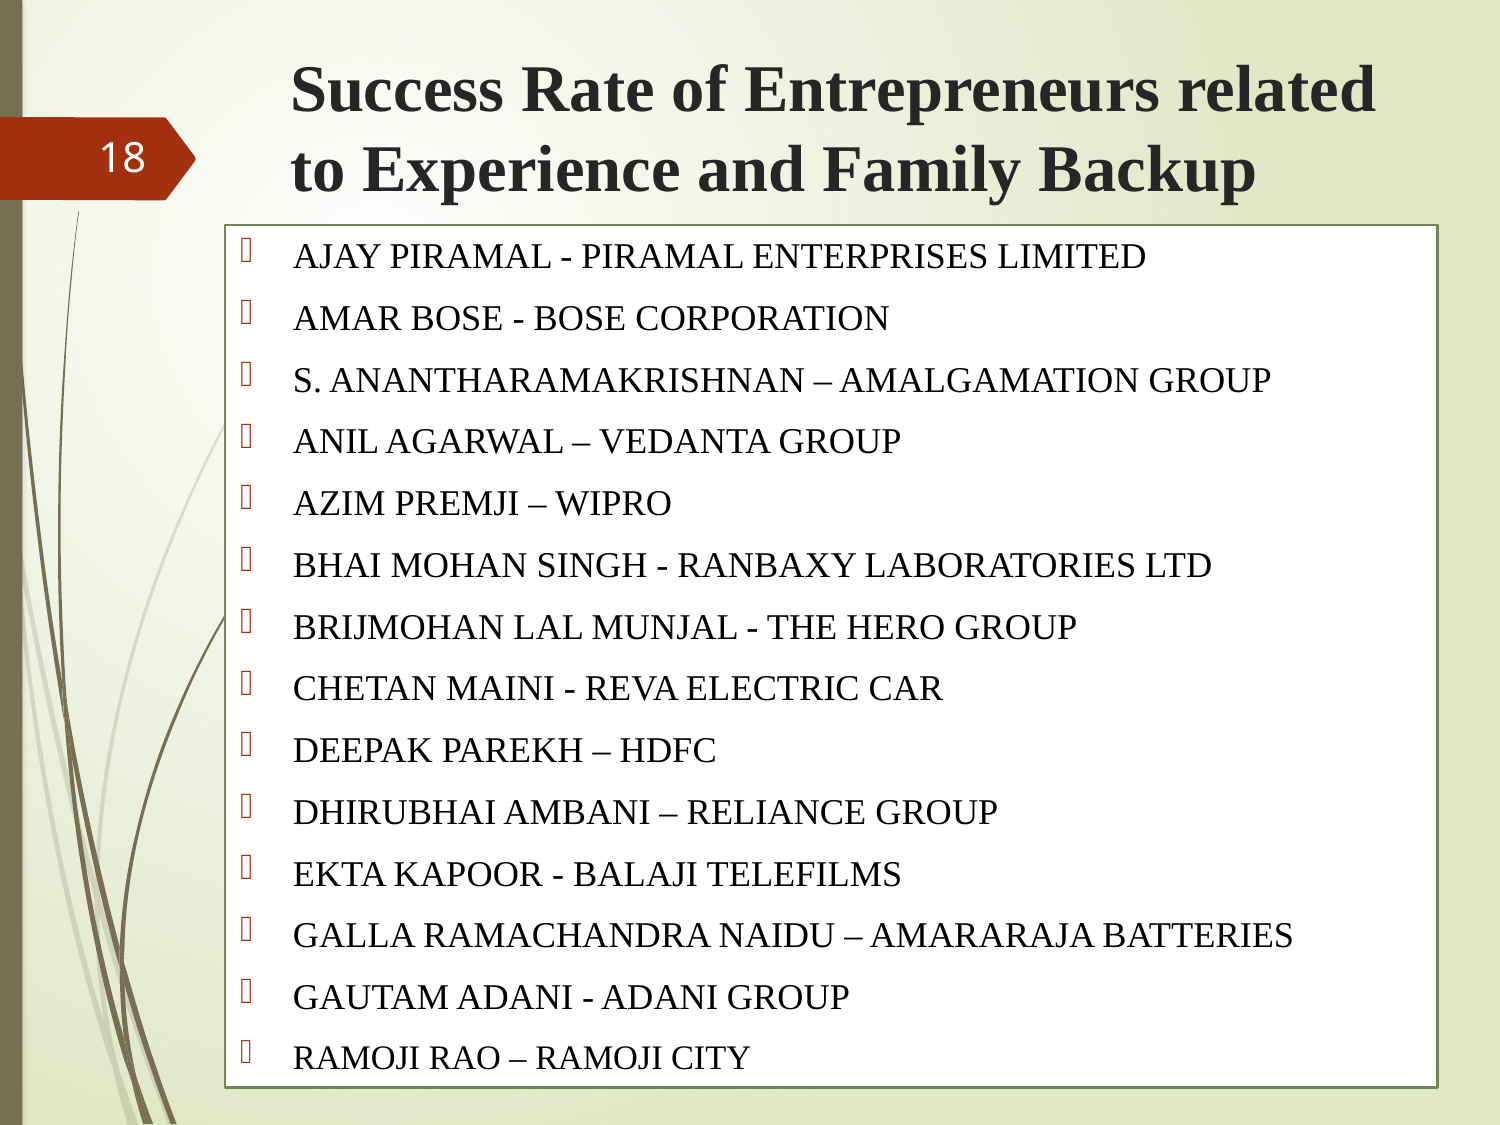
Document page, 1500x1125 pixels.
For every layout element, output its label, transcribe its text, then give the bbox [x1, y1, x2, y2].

list AJAY PIRAMAL - PIRAMAL ENTERPRISES LIMITED AMAR BOSE - BOSE CORPORATION S. ANANTHARAMAKRISHNAN – AMALGAMATION GROUP ANIL AGARWAL – VEDANTA GROUP AZIM PREMJI – WIPRO BHAI MOHAN SINGH - RANBAXY LABORATORIES LTD BRIJMOHAN LAL MUNJAL - THE HERO GROUP CHETAN MAINI - REVA ELECTRIC CAR DEEPAK PAREKH – HDFC DHIRUBHAI AMBANI – RELIANCE GROUP EKTA KAPOOR - BALAJI TELEFILMS GALLA RAMACHANDRA NAIDU – AMARARAJA BATTERIES GAUTAM ADANI - ADANI GROUP RAMOJI RAO – RAMOJI CITY [224, 224, 1439, 1089]
slide_number 18 [65, 129, 162, 190]
title Success Rate of Entrepreneurs related to Experience and Family Backup [275, 37, 1422, 186]
